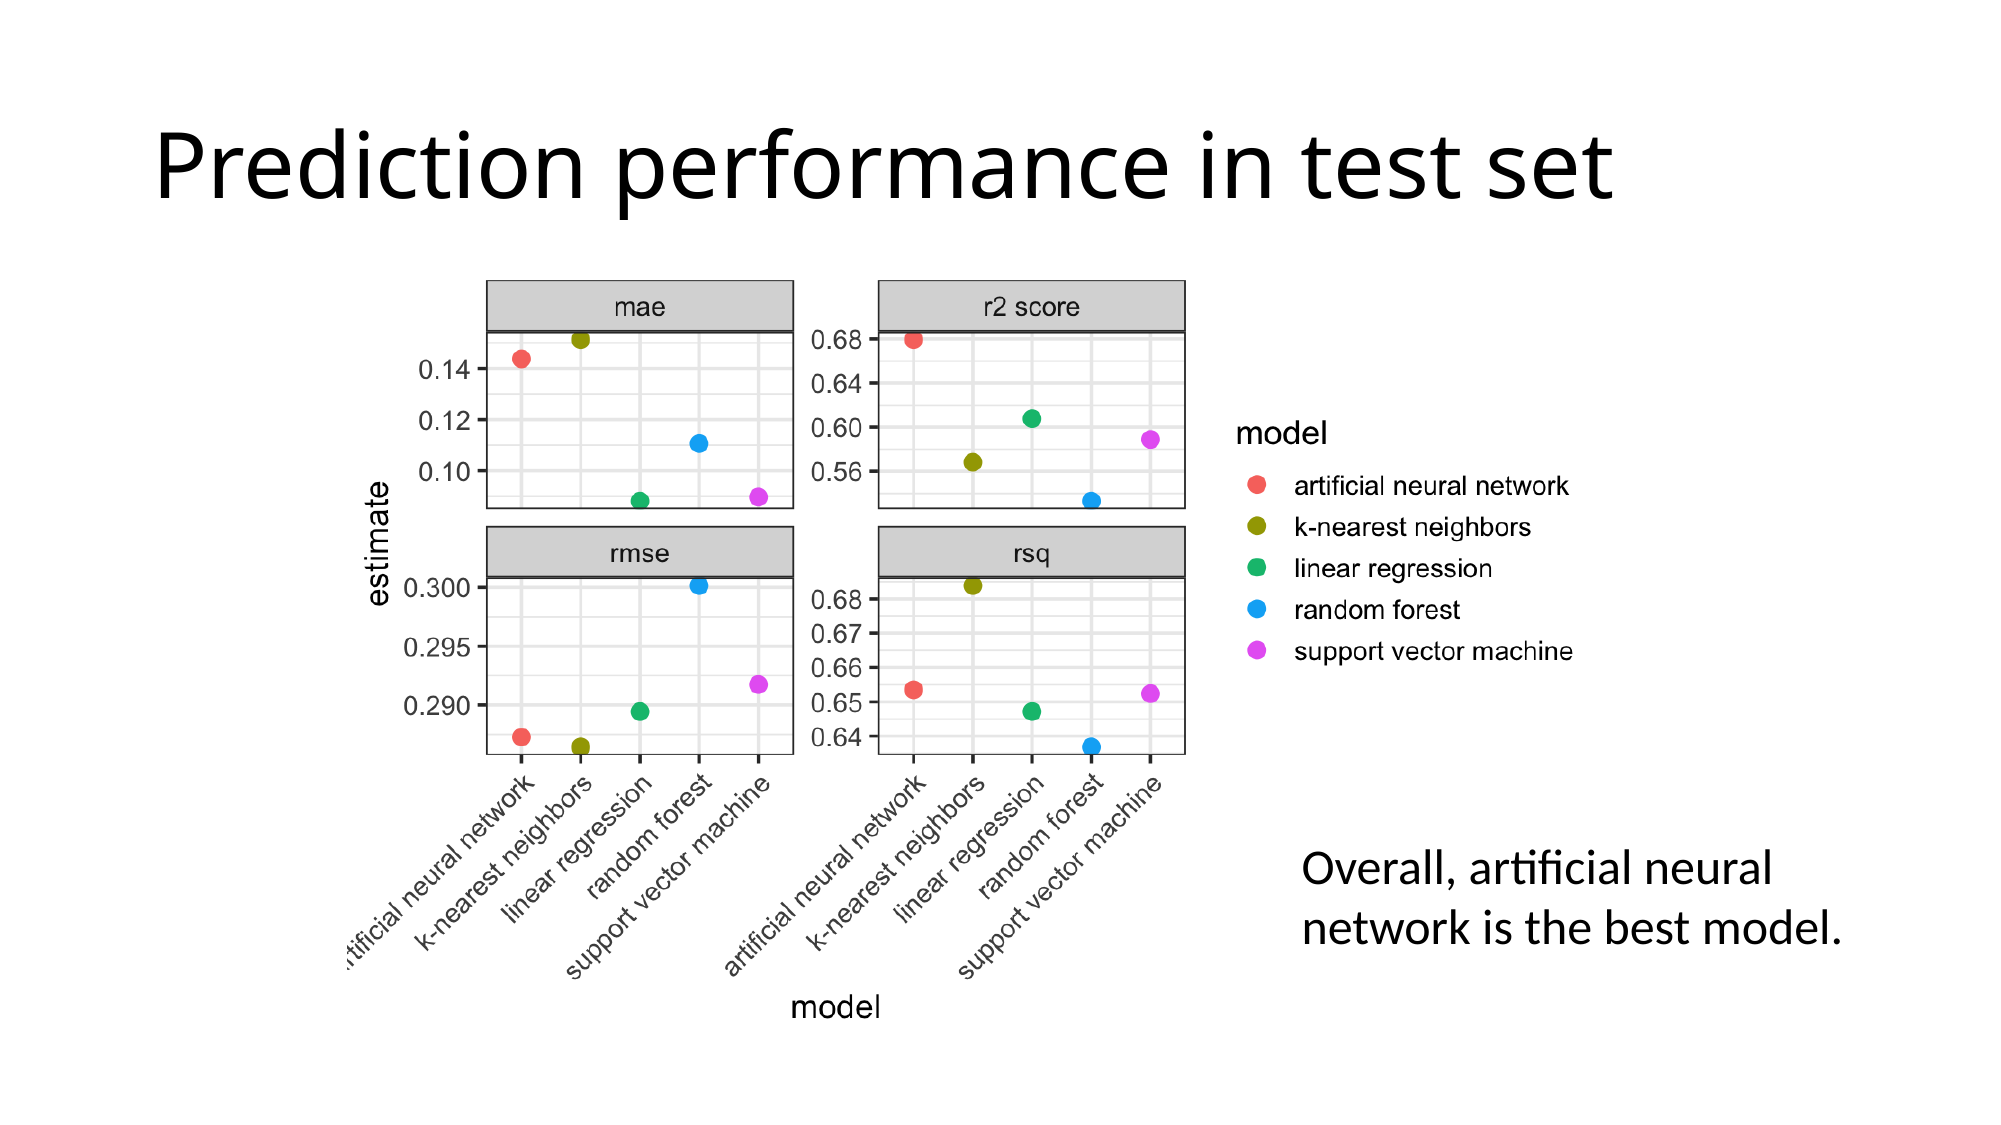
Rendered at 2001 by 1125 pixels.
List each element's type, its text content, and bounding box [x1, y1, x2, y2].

title Prediction performance in test set [137, 59, 1863, 278]
picture [347, 263, 1607, 1041]
text_box Overall, artificial neural network is the best model. [1607, 826, 1879, 962]
